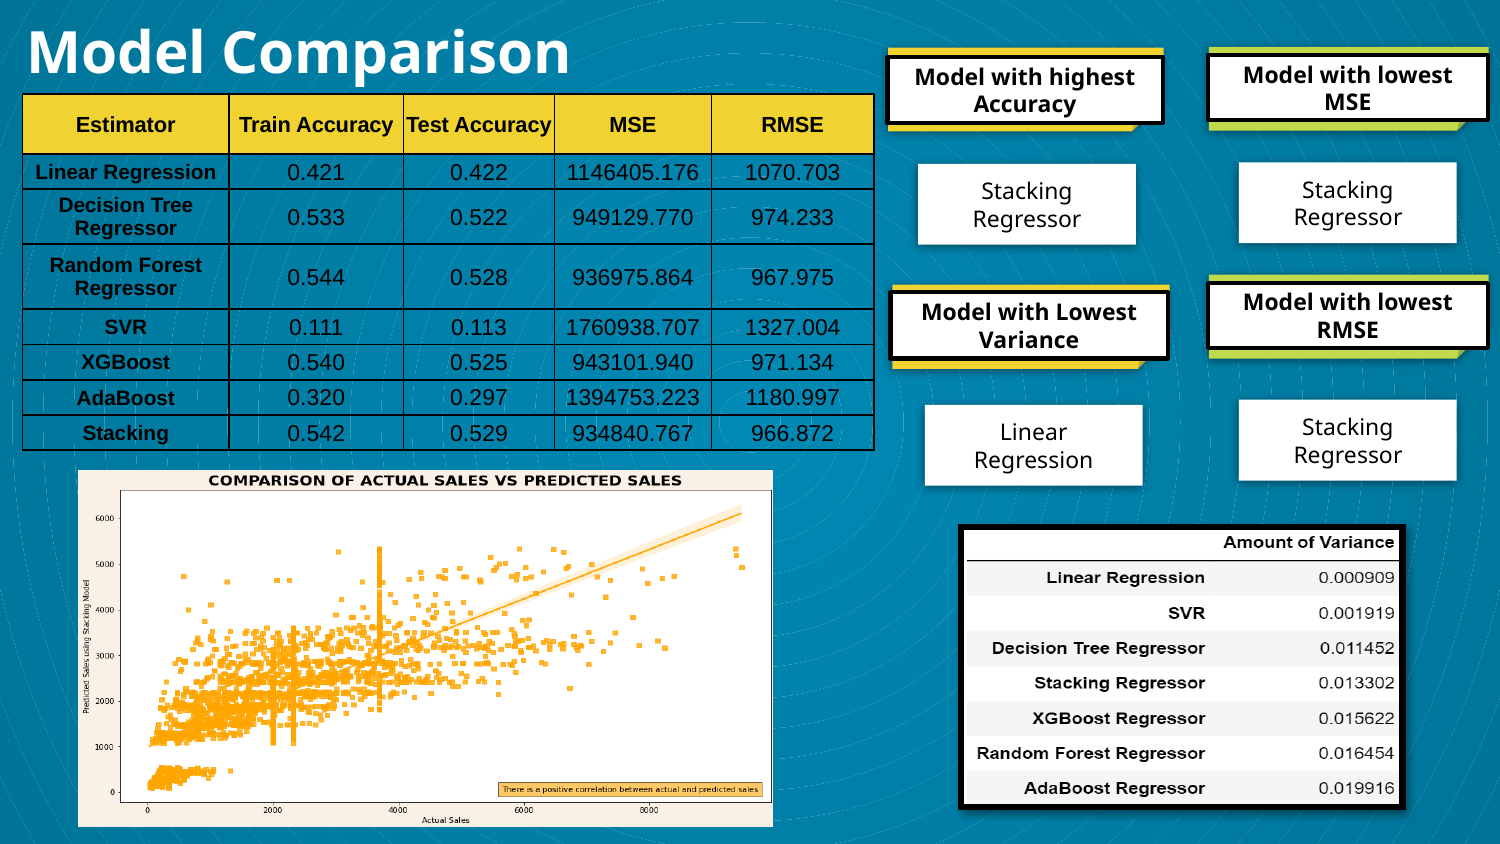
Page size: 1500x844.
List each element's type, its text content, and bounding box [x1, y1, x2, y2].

table_cell 1327.004 [712, 310, 873, 344]
table_cell Linear Regression [23, 155, 228, 188]
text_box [890, 284, 1170, 370]
table_cell 0.422 [404, 155, 554, 188]
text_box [1207, 46, 1489, 131]
table_cell SVR [23, 310, 228, 344]
table_cell 0.522 [404, 190, 554, 243]
table_cell 943101.940 [555, 345, 711, 379]
table_cell 0.528 [404, 245, 554, 308]
table_cell 1180.997 [712, 381, 873, 414]
title Model Comparison [11, 0, 653, 94]
table_cell Decision Tree Regressor [23, 190, 228, 243]
table_cell 966.872 [712, 416, 873, 449]
table_cell Random Forest Regressor [23, 245, 228, 308]
table_cell 0.533 [230, 190, 403, 243]
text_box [887, 47, 1164, 132]
table_cell Stacking [23, 416, 228, 449]
table_cell 0.544 [230, 245, 403, 308]
table_cell 0.111 [230, 310, 403, 344]
table_cell 1394753.223 [555, 381, 711, 414]
table_header RMSE [712, 95, 873, 153]
table_cell 1760938.707 [555, 310, 711, 344]
table_cell 0.525 [404, 345, 554, 379]
table_cell 0.542 [230, 416, 403, 449]
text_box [1207, 274, 1489, 359]
table_cell AdaBoost [23, 381, 228, 414]
table_cell 0.529 [404, 416, 554, 449]
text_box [1238, 399, 1457, 481]
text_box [917, 163, 1137, 245]
table_cell 936975.864 [555, 245, 711, 308]
picture [963, 529, 1400, 805]
table_cell 971.134 [712, 345, 873, 379]
table_cell 974.233 [712, 190, 873, 243]
table_cell 1070.703 [712, 155, 873, 188]
table_cell XGBoost [23, 345, 228, 379]
table_header Train Accuracy [230, 95, 403, 153]
table_cell 1146405.176 [555, 155, 711, 188]
table_cell 934840.767 [555, 416, 711, 449]
table_cell 0.297 [404, 381, 554, 414]
table_cell 0.421 [230, 155, 403, 188]
table_cell 0.320 [230, 381, 403, 414]
table_cell 0.113 [404, 310, 554, 344]
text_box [924, 404, 1143, 486]
picture [78, 471, 772, 826]
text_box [1238, 162, 1457, 244]
table_header Estimator [23, 95, 228, 153]
table_header Test Accuracy [404, 95, 554, 153]
table_cell 949129.770 [555, 190, 711, 243]
table_header MSE [555, 95, 711, 153]
table_cell 0.540 [230, 345, 403, 379]
table_cell 967.975 [712, 245, 873, 308]
